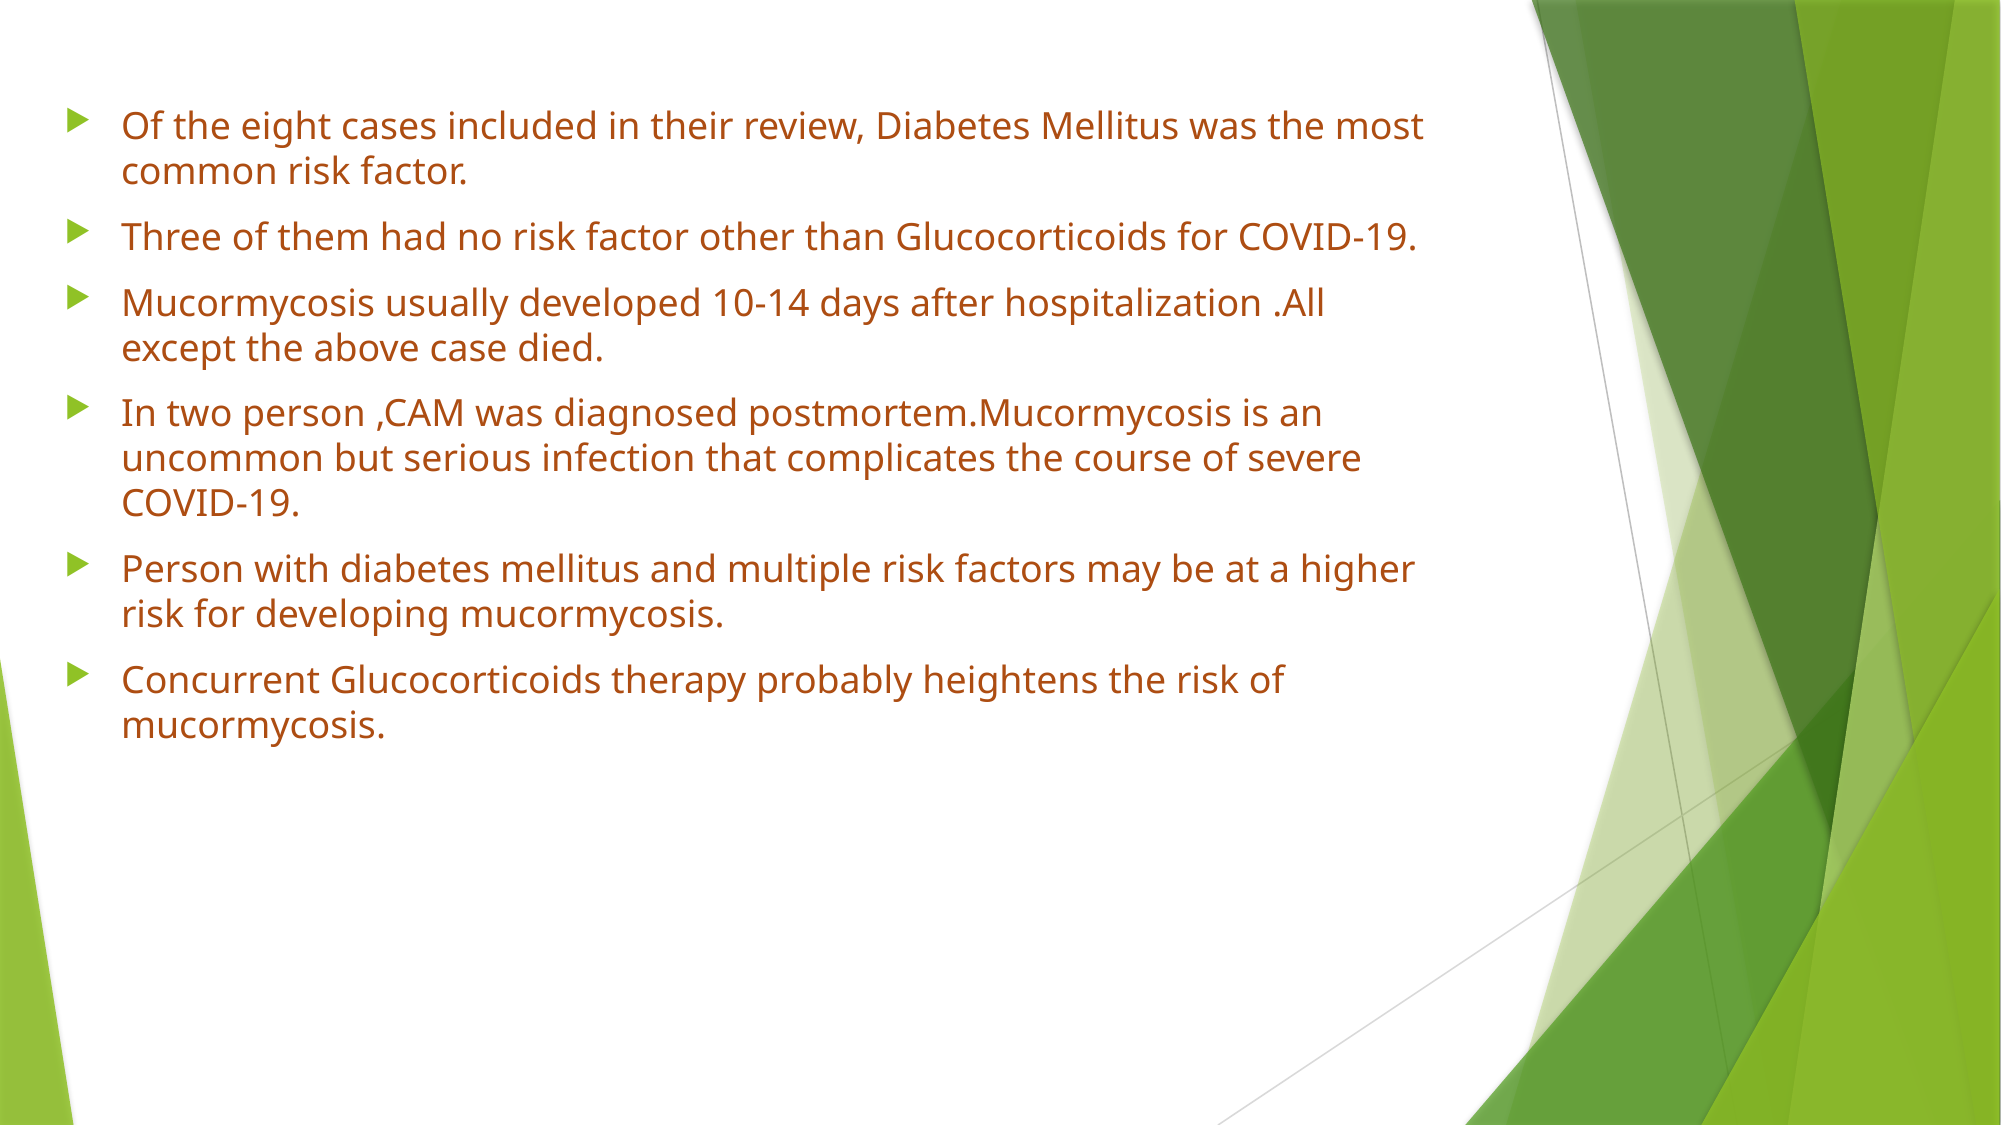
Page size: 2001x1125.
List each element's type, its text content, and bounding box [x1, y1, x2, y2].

list Of the eight cases included in their review, Diabetes Mellitus was the most common risk factor. Three of them had no risk factor other than Glucocorticoids for COVID-19. Mucormycosis usually developed 10-14 days after hospitalization .All except the above case died. In two person ,CAM was diagnosed postmortem.Mucormycosis is an uncommon but serious infection that complicates the course of severe COVID-19. Person with diabetes mellitus and multiple risk factors may be at a higher risk for developing mucormycosis. Concurrent Glucocorticoids therapy probably heightens the risk of mucormycosis. [49, 94, 1460, 731]
